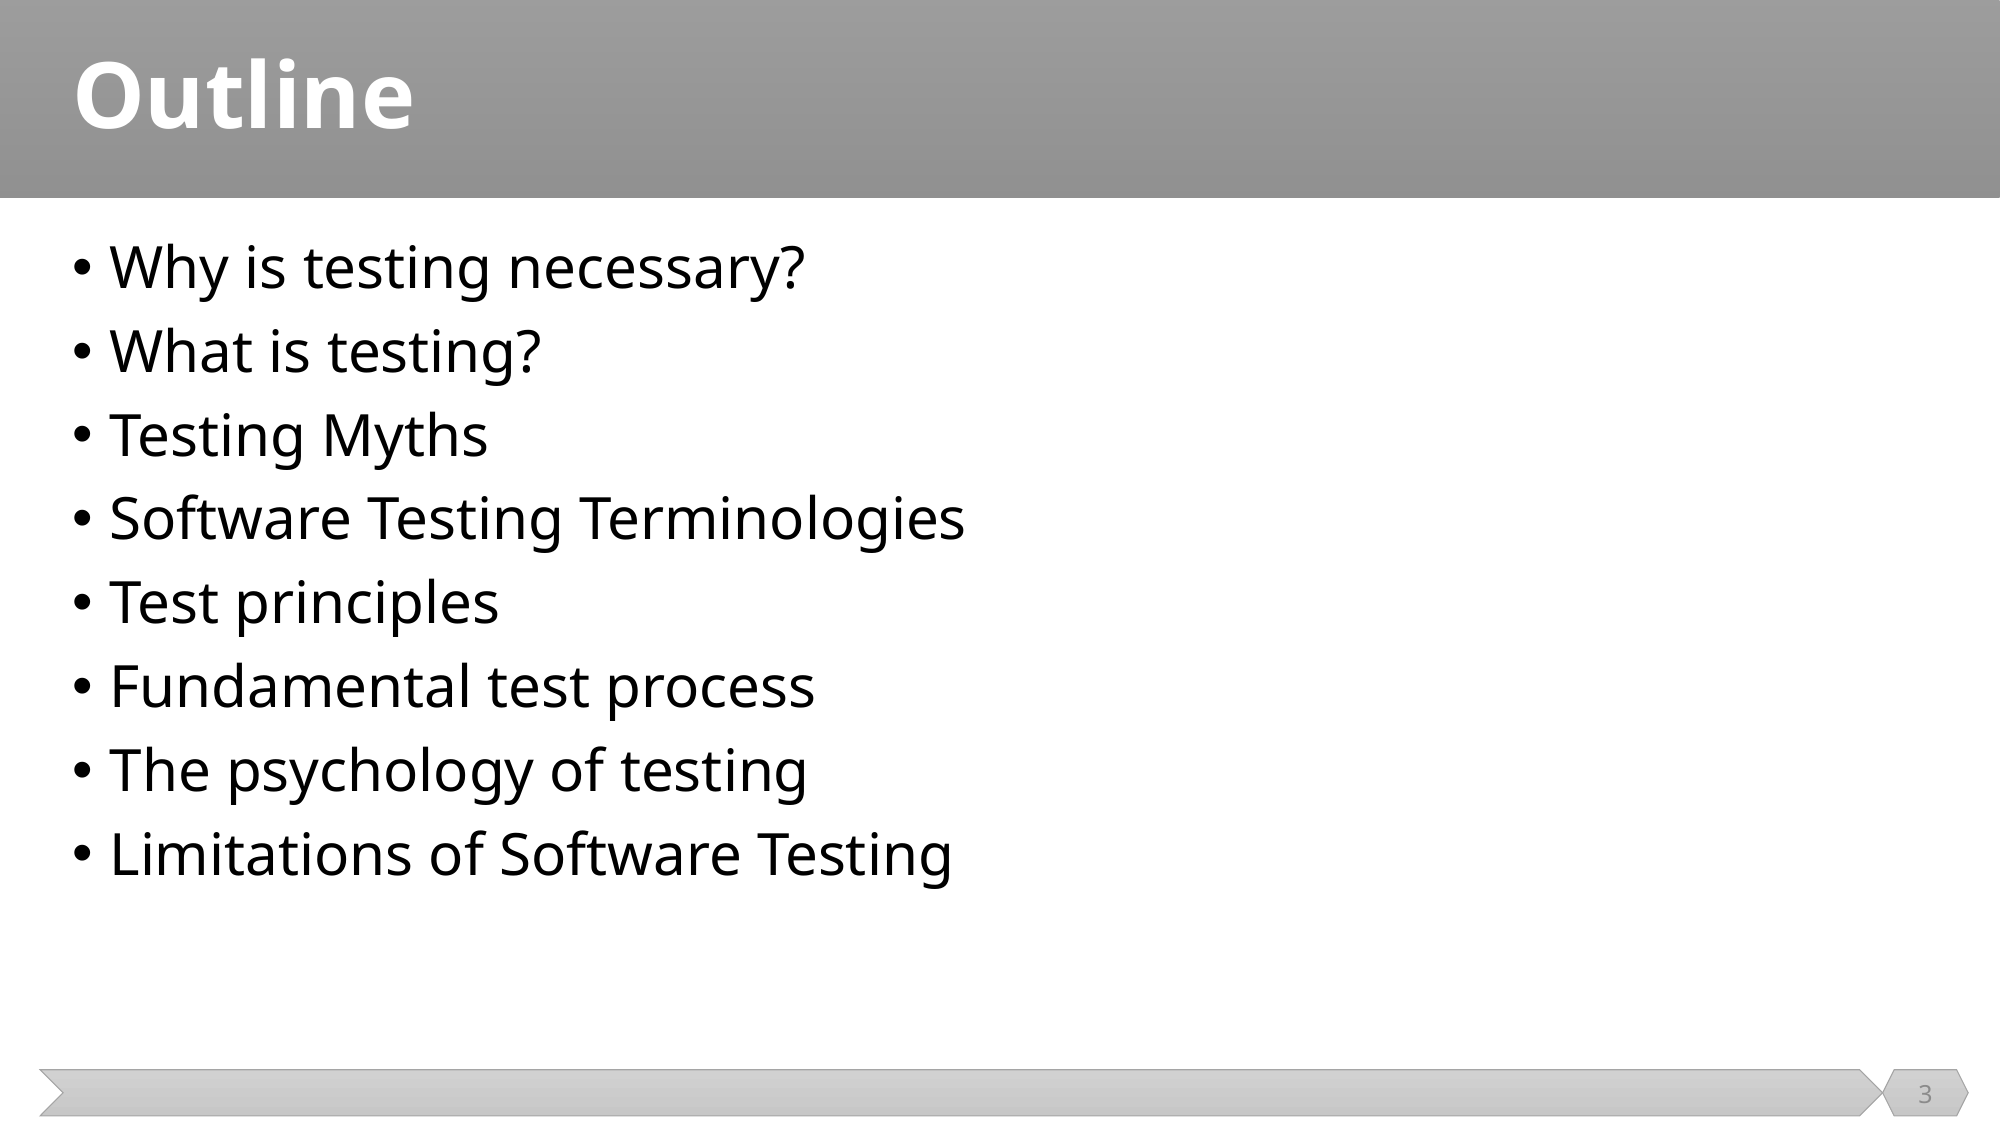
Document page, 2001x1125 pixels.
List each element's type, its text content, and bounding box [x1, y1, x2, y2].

slide_number 3 [1882, 1065, 1969, 1125]
list Why is testing necessary? What is testing? Testing Myths Software Testing Terminologies Test principles Fundamental test process The psychology of testing Limitations of Software Testing [56, 230, 1969, 1010]
title Outline [56, 0, 1969, 199]
